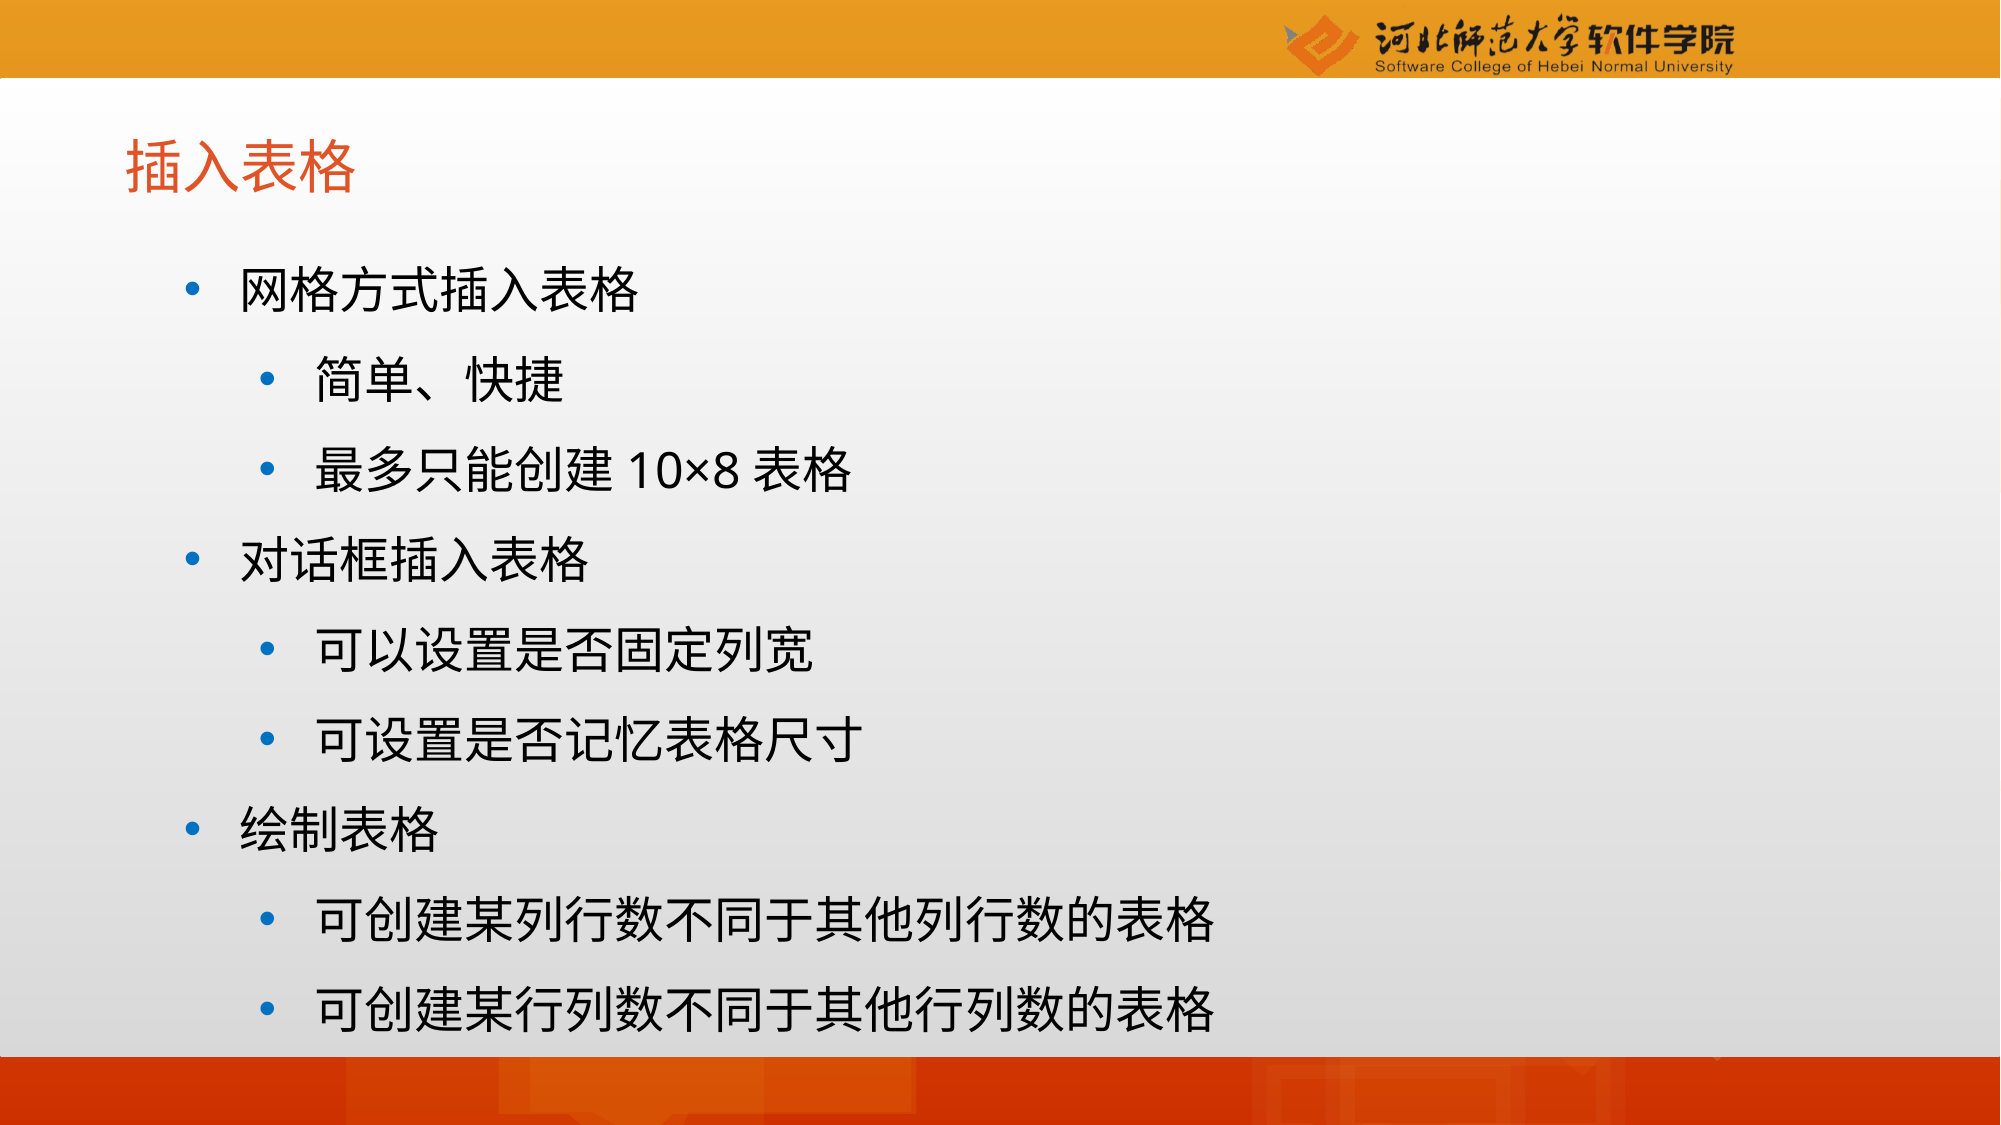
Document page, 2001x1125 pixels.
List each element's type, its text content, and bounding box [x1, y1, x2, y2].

text_box 网格方式插入表格 简单、快捷 最多只能创建10×8表格 对话框插入表格 可以设置是否固定列宽 可设置是否记忆表格尺寸 绘制表格 可创建某列行数不同于其他列行数的表格 可创建某行列数不同于其他行列数的表格 [169, 220, 1818, 1046]
text_box 插入表格 [109, 97, 1900, 208]
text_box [1278, 4, 1750, 79]
text_box [0, 78, 2000, 1057]
